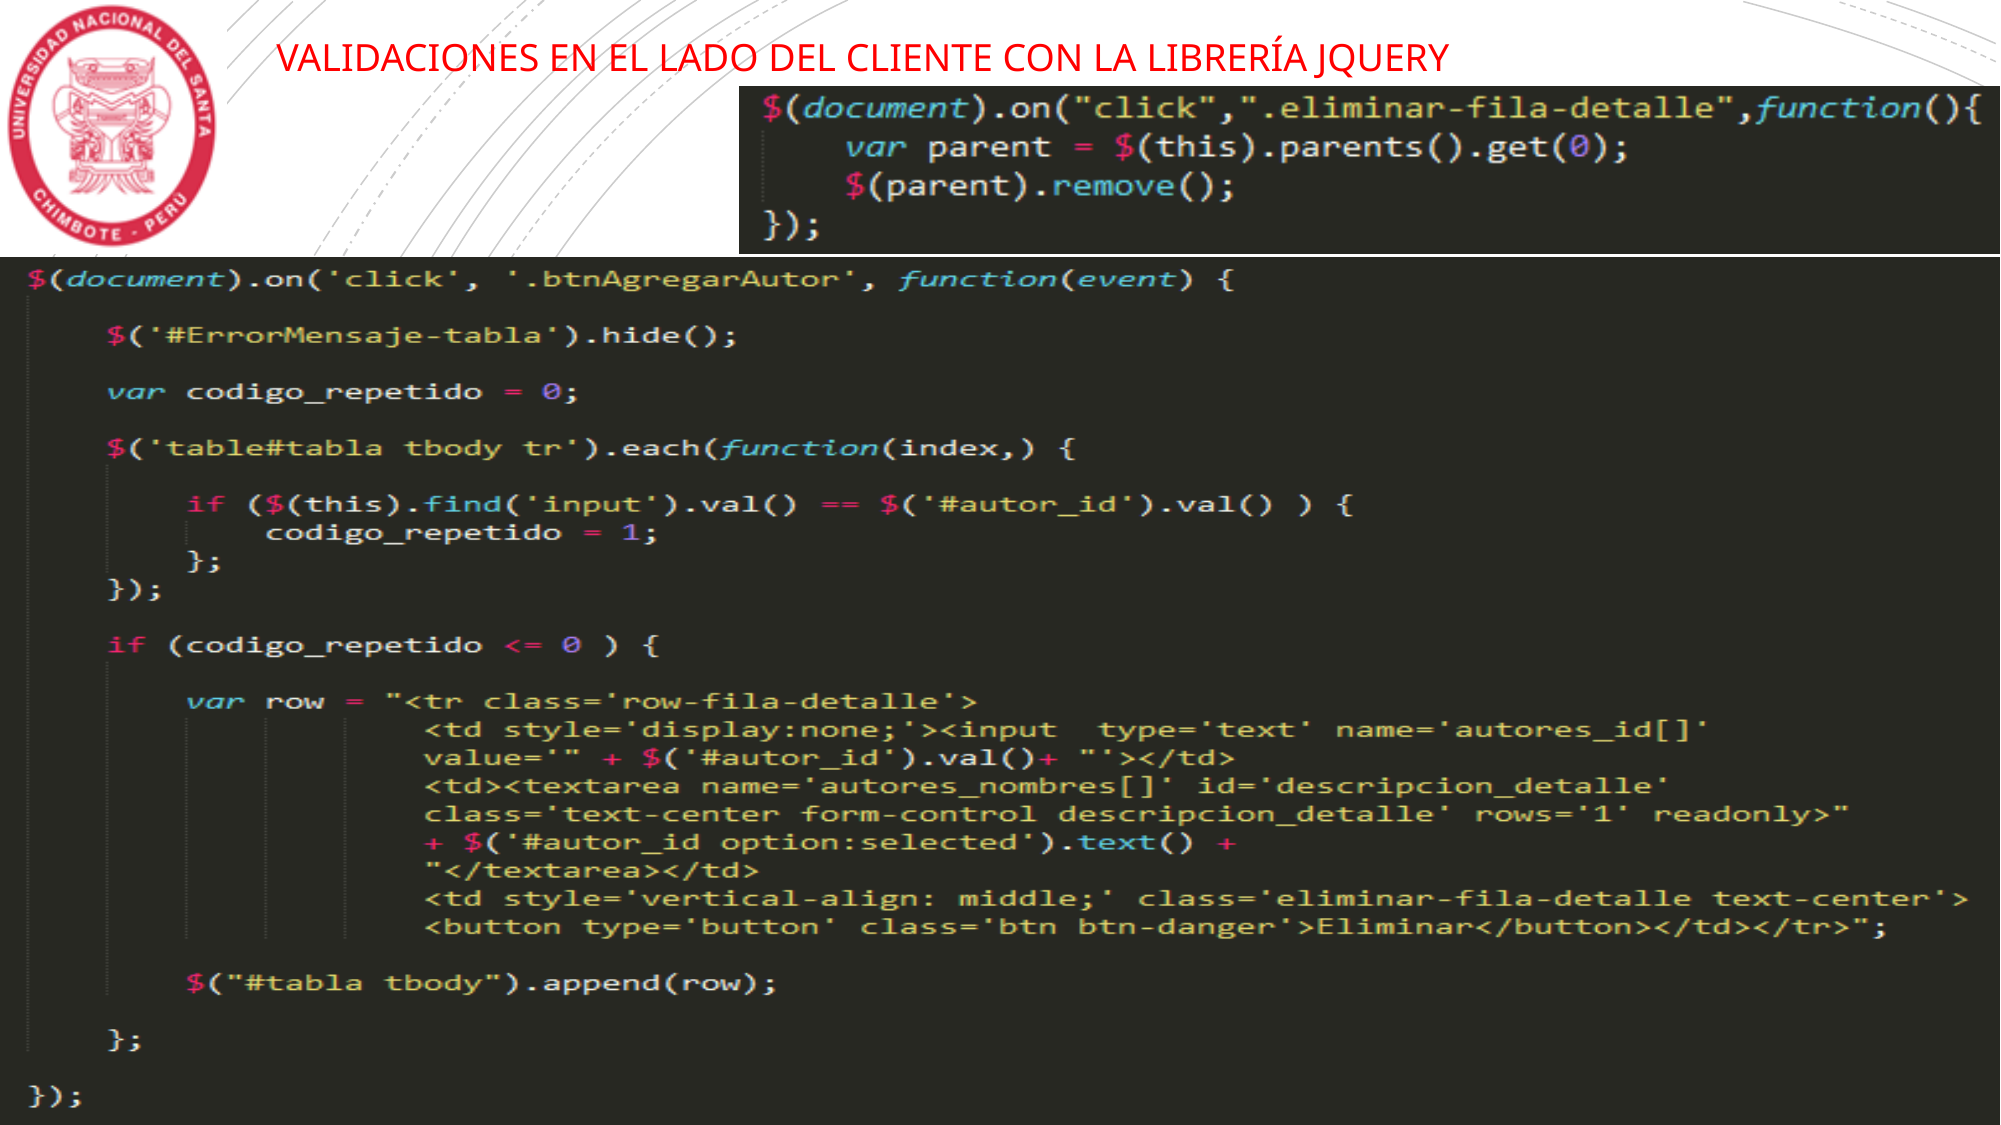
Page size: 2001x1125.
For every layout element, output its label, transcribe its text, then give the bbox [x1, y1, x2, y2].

picture [0, 257, 2000, 1125]
picture [739, 86, 2000, 254]
text_box VALIDACIONES EN EL LADO DEL CLIENTE CON LA LIBRERÍA JQUERY [261, 26, 1625, 86]
picture [0, 0, 227, 254]
